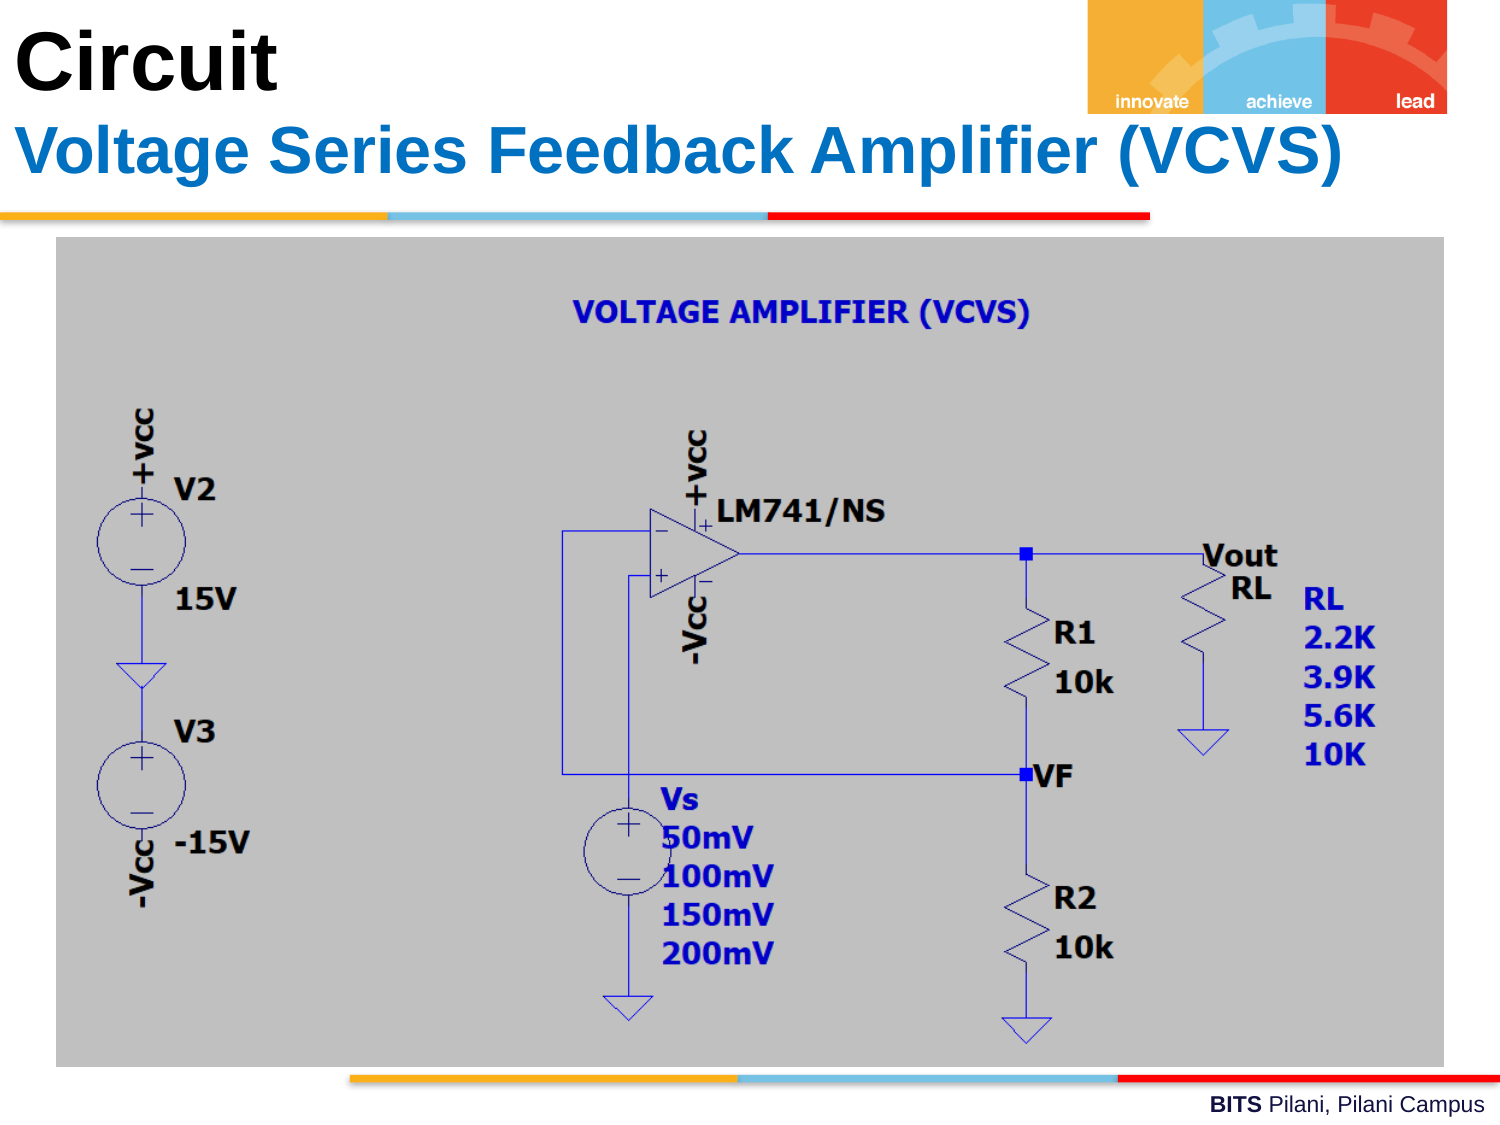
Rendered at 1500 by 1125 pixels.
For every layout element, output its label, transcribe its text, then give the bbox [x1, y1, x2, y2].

picture [55, 237, 1445, 1067]
title Circuit Voltage Series Feedback Amplifier (VCVS) [0, 0, 1450, 200]
